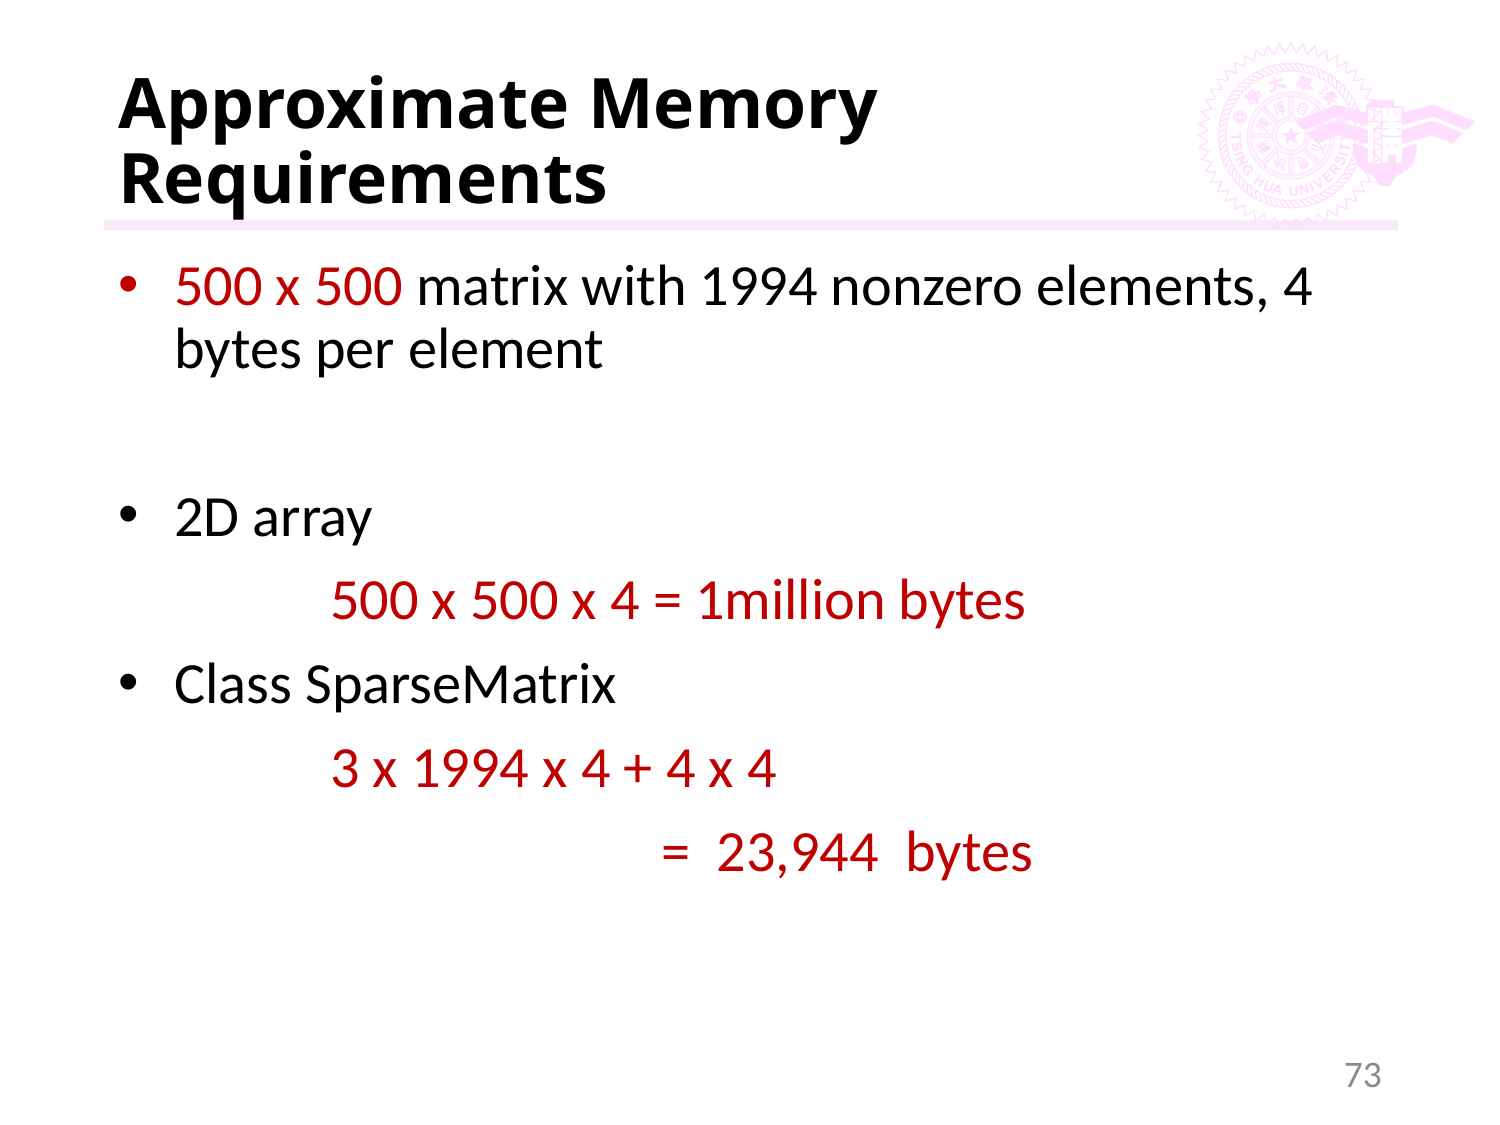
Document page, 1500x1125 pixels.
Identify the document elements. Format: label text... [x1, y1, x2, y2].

title Approximate Memory Requirements [103, 59, 1397, 228]
slide_number 73 [1059, 1042, 1397, 1103]
list 500 x 500 matrix with 1994 nonzero elements, 4 bytes per element 2D array 500 x 500 x 4 = 1million bytes Class SparseMatrix 3 x 1994 x 4 + 4 x 4 = 23,944 bytes [103, 247, 1397, 1014]
